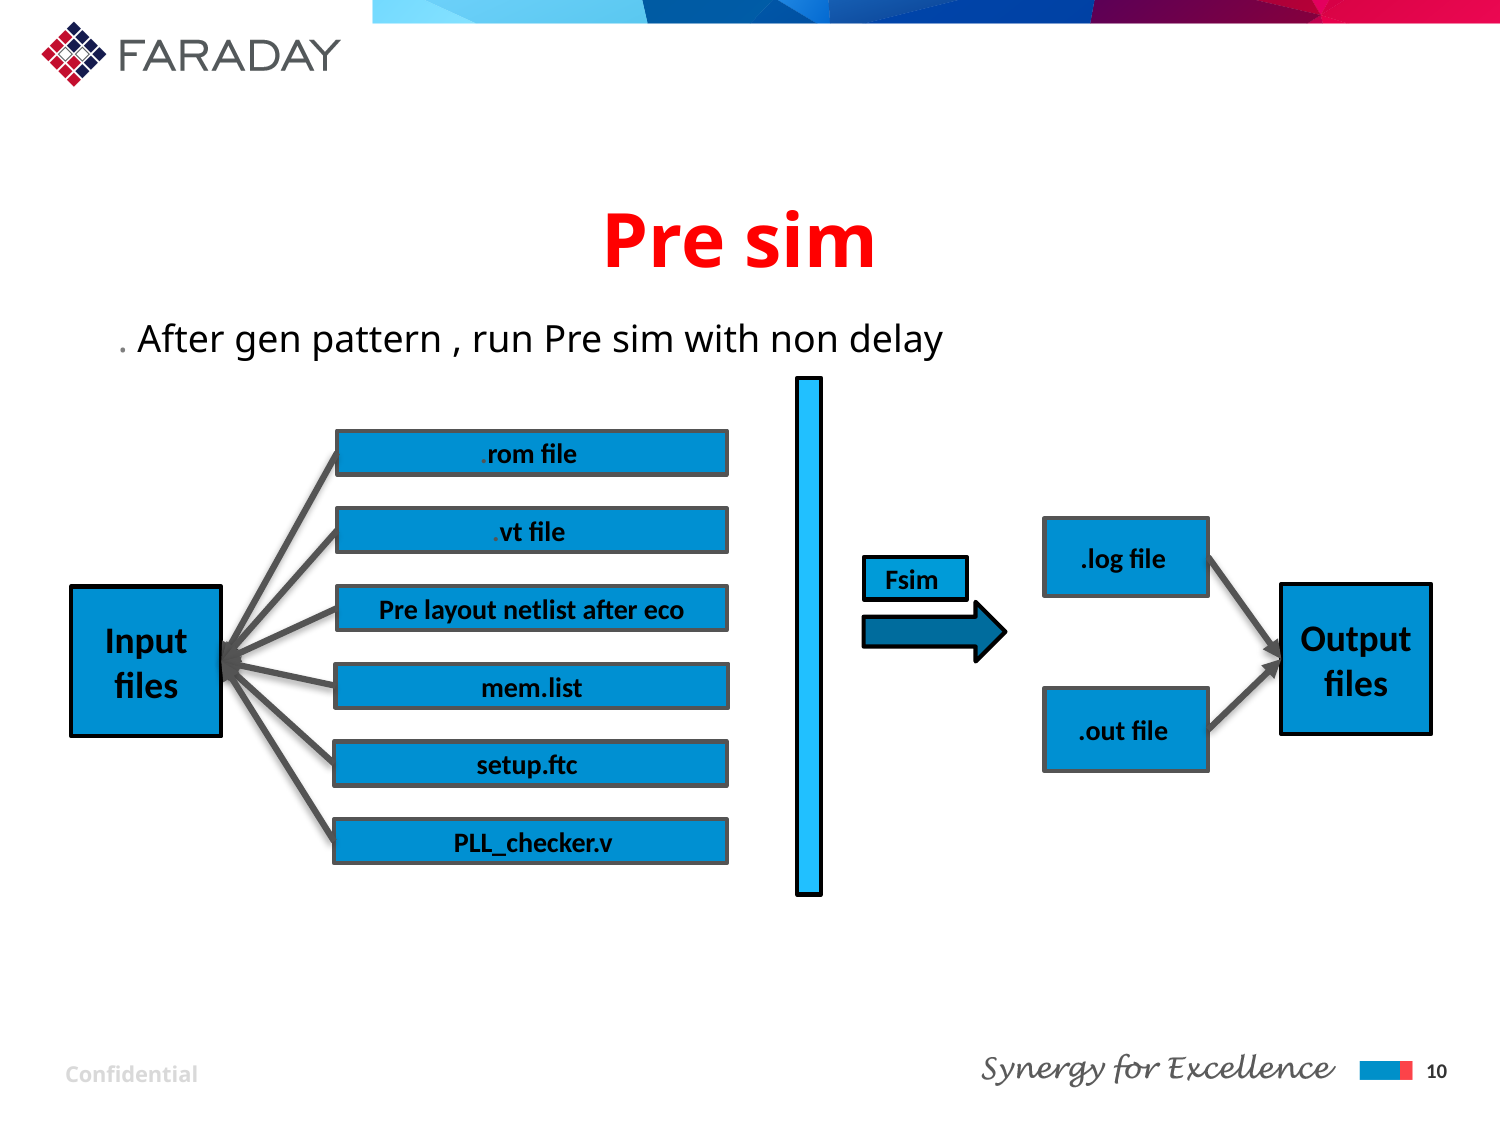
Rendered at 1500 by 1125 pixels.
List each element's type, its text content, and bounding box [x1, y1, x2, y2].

title Pre sim [103, 185, 1397, 307]
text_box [221, 530, 338, 607]
text_box [861, 599, 1008, 664]
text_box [221, 607, 338, 659]
text_box Output files [1284, 582, 1433, 736]
text_box Fsim [862, 555, 969, 602]
text_box setup.ftc [340, 739, 729, 788]
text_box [221, 661, 335, 842]
picture [0, 0, 1500, 1125]
text_box .rom file [335, 429, 729, 477]
text_box Input files [69, 584, 215, 738]
text_box mem.list [341, 662, 730, 710]
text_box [1207, 556, 1282, 658]
list . After gen pattern , run Pre sim with non delay [103, 307, 1397, 901]
text_box Pre layout netlist after eco [344, 584, 729, 632]
text_box .vt file [343, 506, 729, 554]
text_box PLL_checker.v [332, 817, 729, 865]
text_box .out file [1042, 686, 1210, 773]
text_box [1207, 658, 1282, 730]
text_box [221, 452, 338, 529]
text_box .log file [1042, 516, 1210, 598]
text_box [795, 376, 823, 897]
